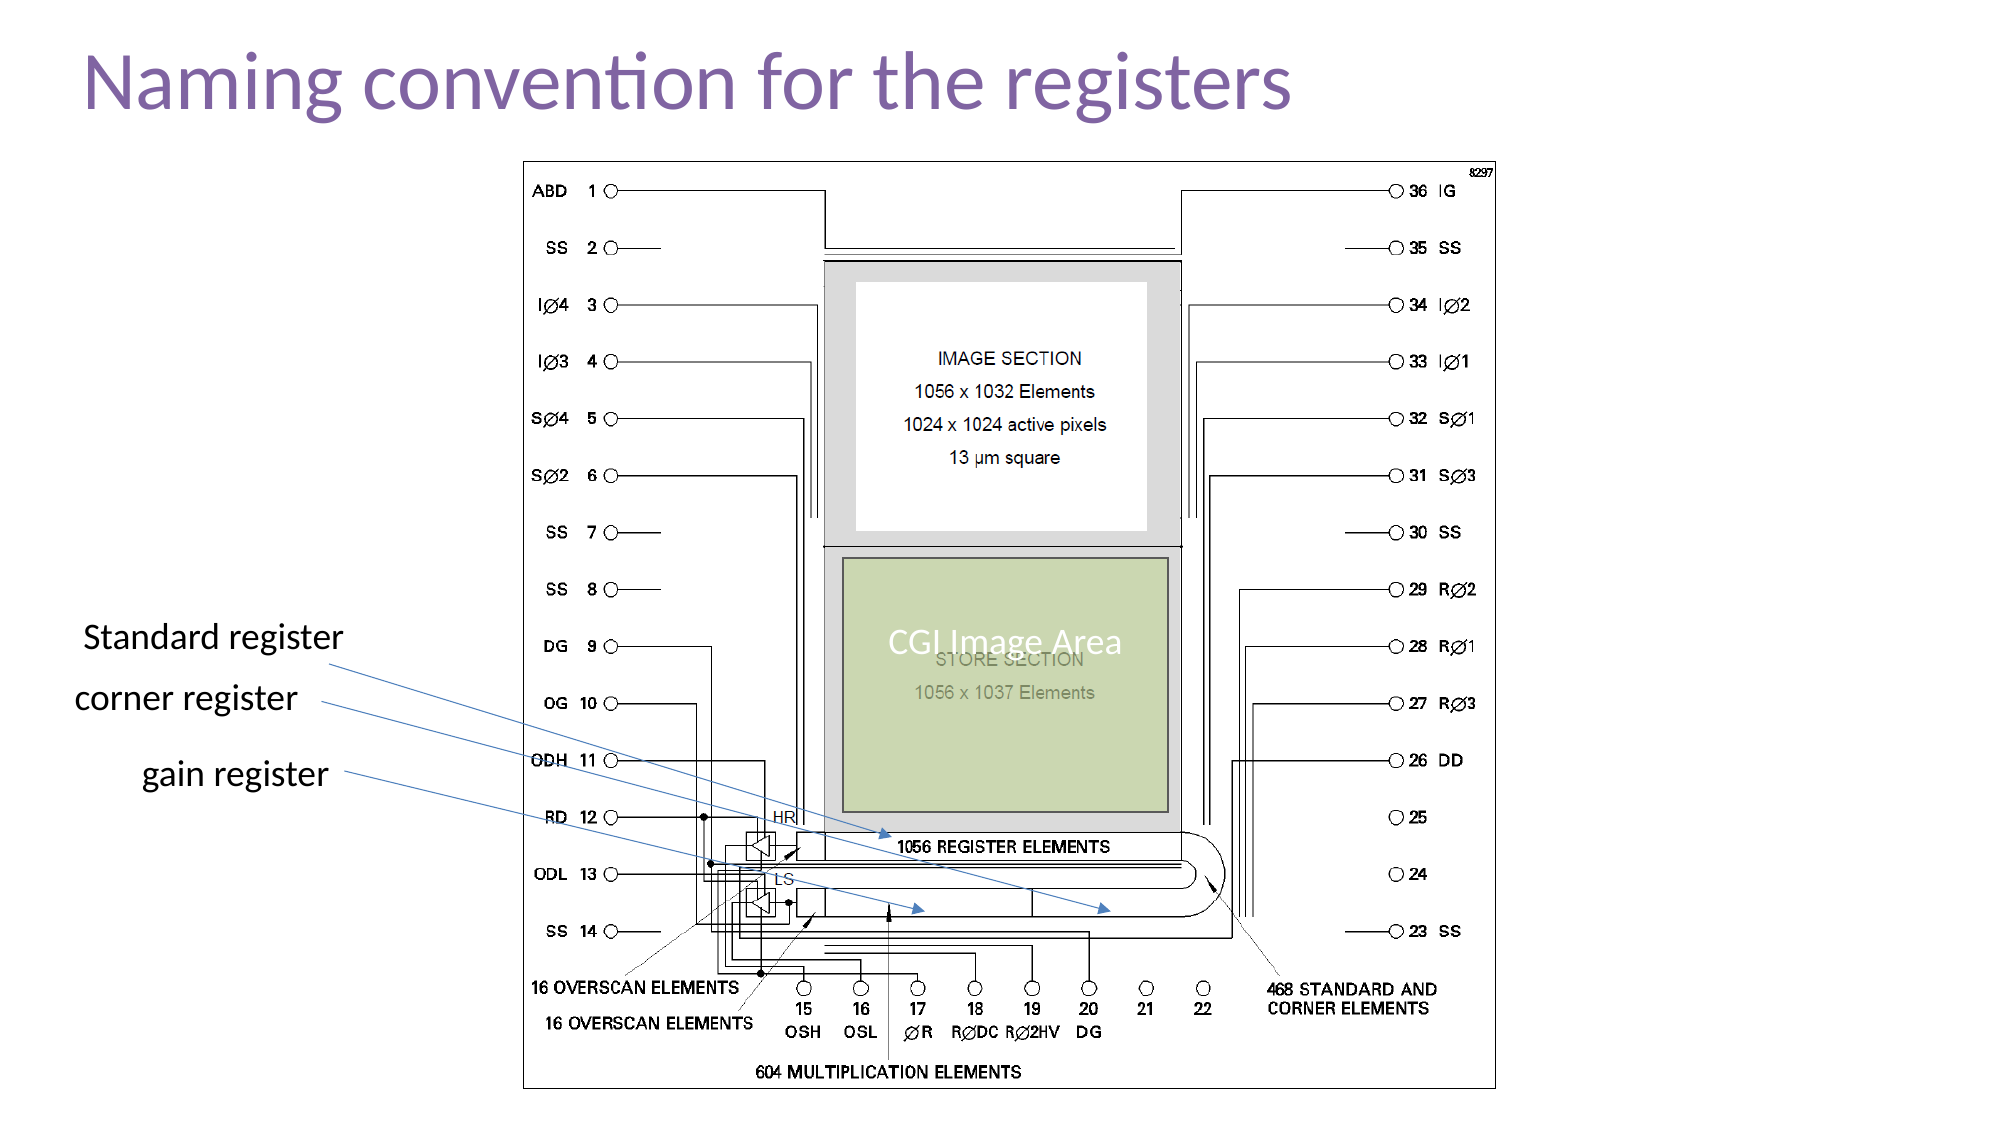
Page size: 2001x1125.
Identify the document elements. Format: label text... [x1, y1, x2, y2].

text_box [321, 701, 1111, 912]
text_box Standard register [68, 604, 360, 665]
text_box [328, 663, 892, 701]
text_box gain register [127, 741, 321, 801]
title Naming convention for the registers [67, 22, 1935, 142]
text_box corner register [59, 665, 328, 726]
picture [514, 157, 1506, 1095]
